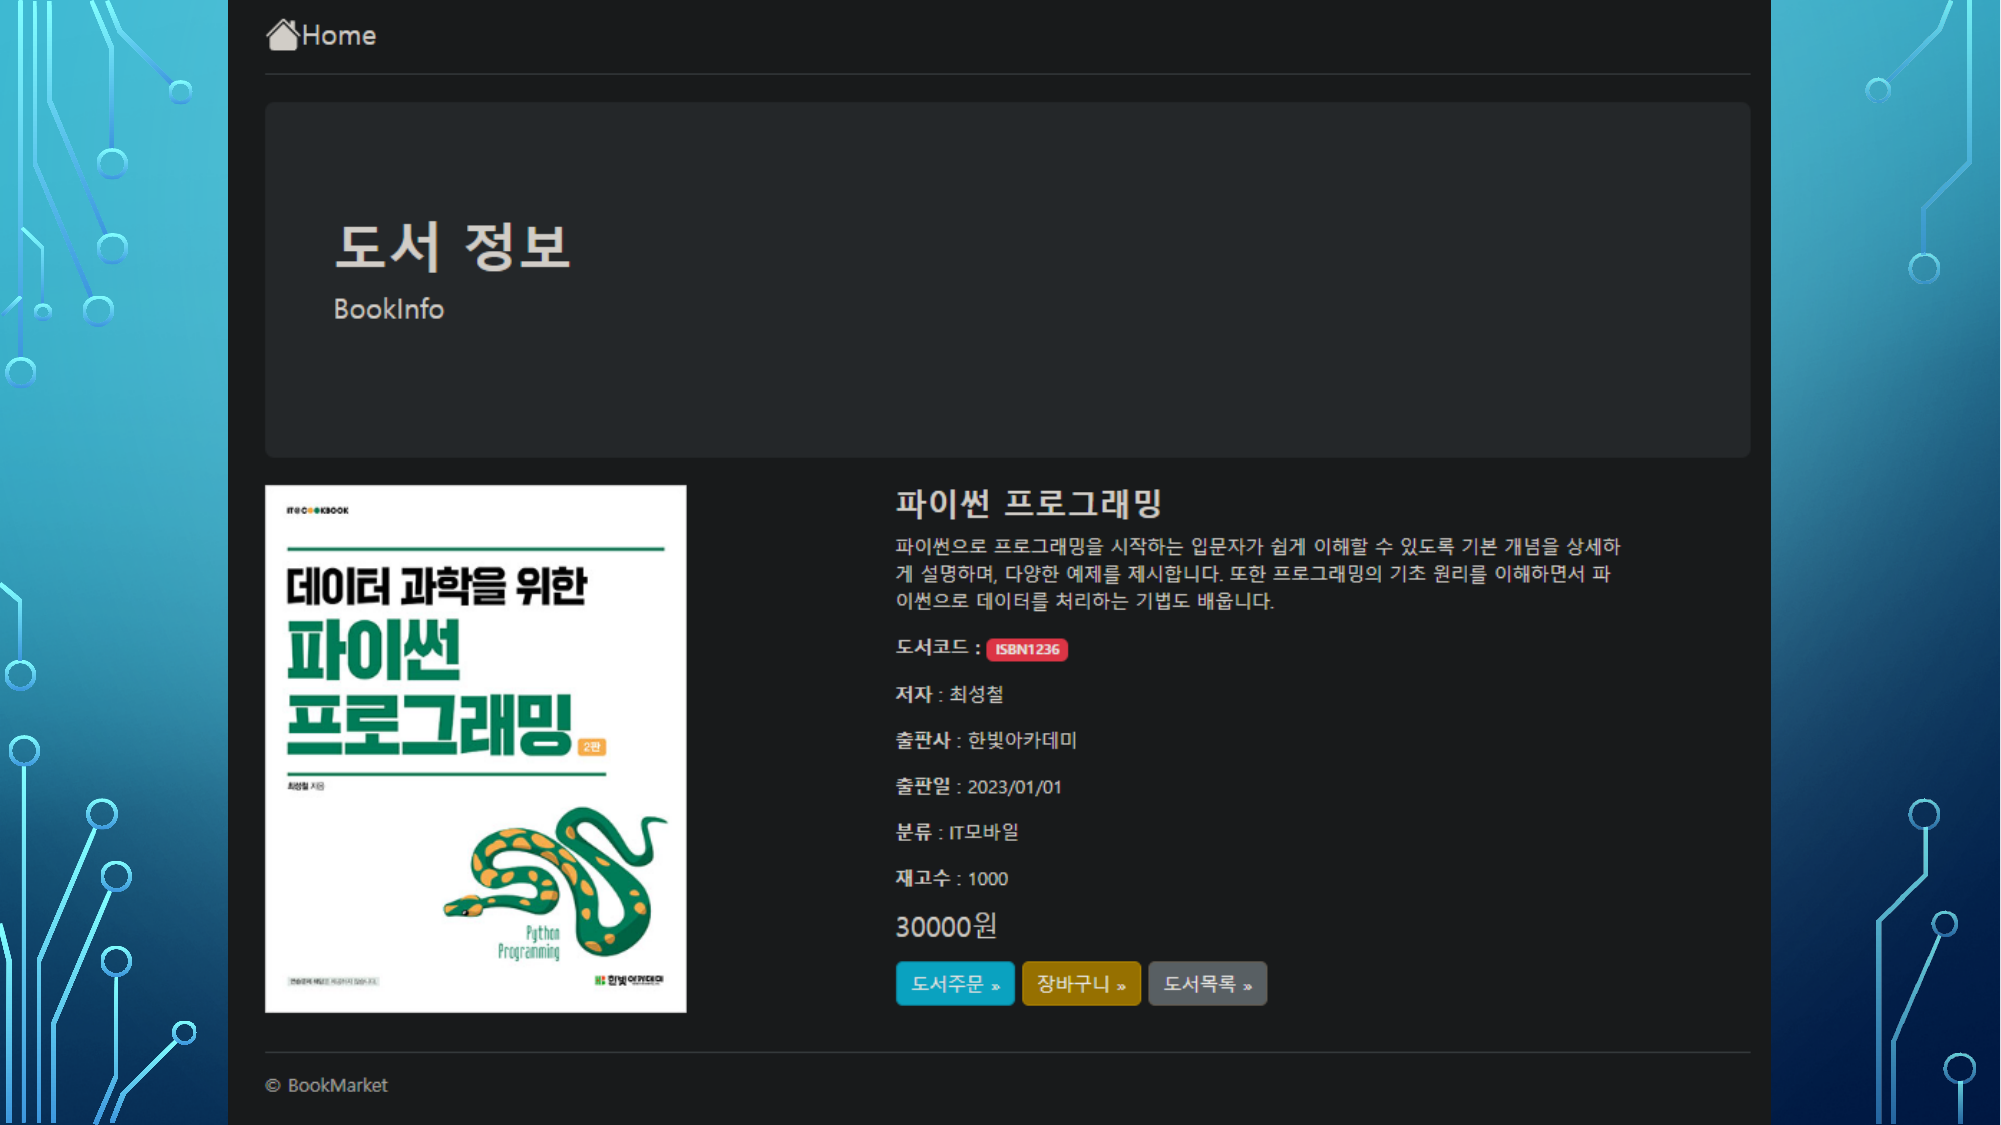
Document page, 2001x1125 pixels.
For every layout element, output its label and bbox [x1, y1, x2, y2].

picture [228, 0, 1772, 1125]
